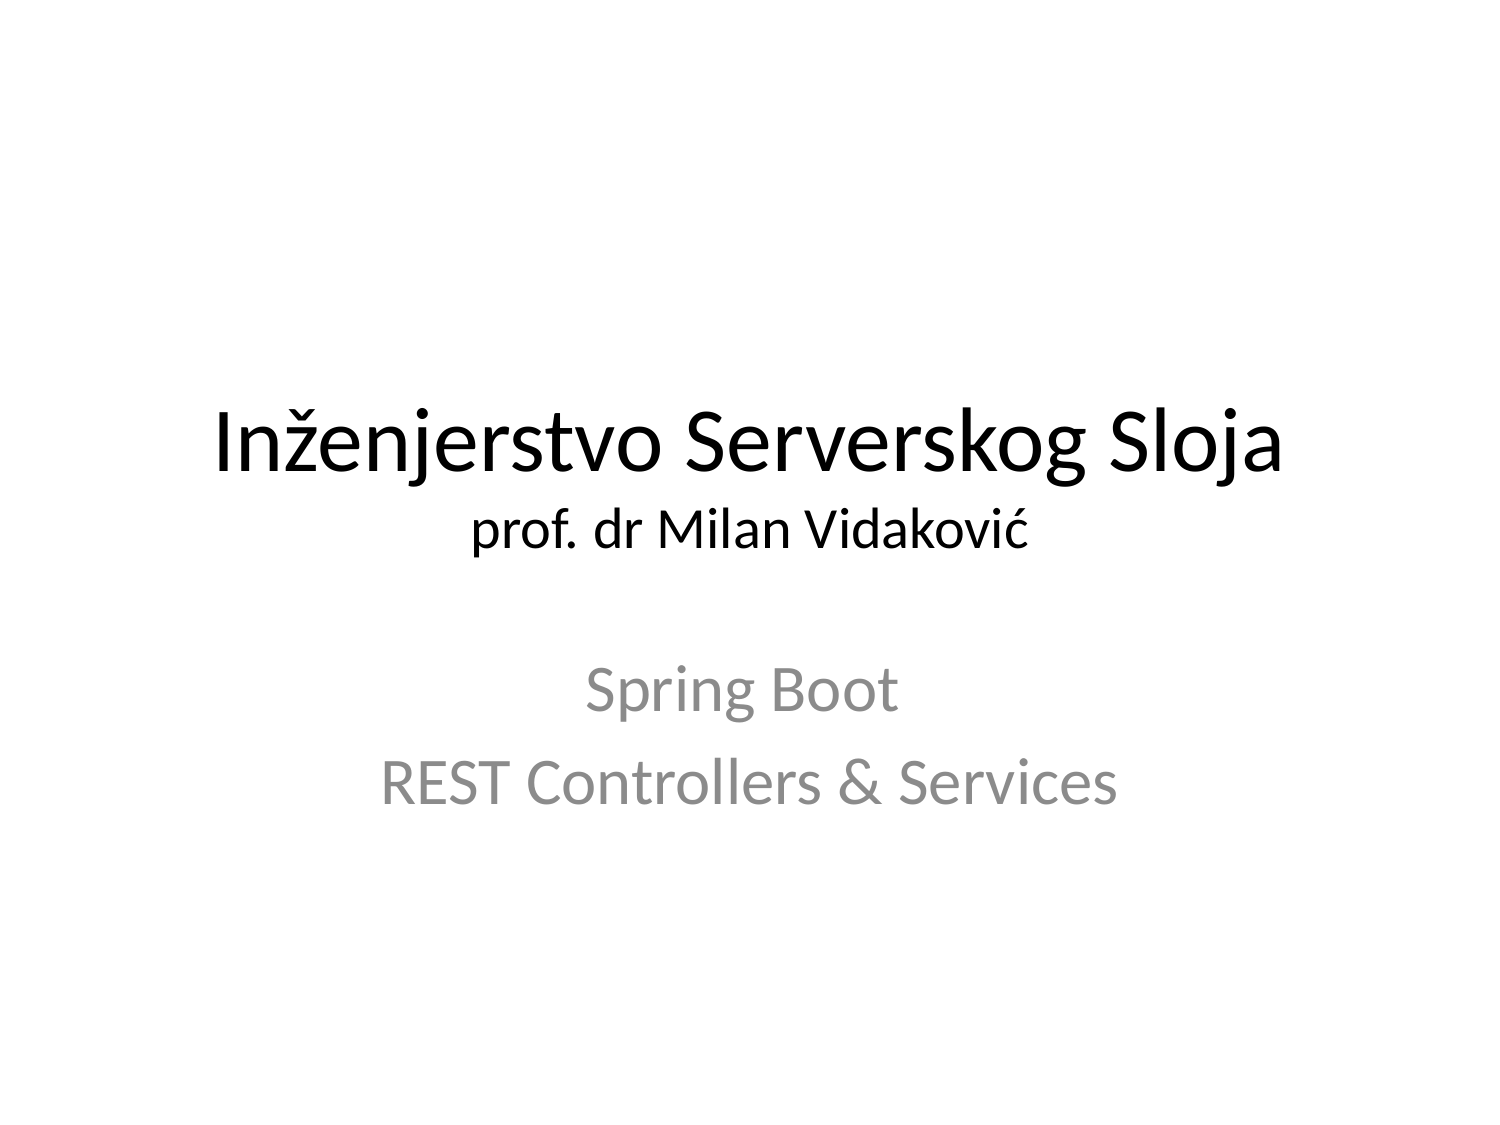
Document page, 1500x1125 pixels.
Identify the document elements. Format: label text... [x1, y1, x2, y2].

subtitle Spring Boot REST Controllers & Services [225, 637, 1275, 925]
title Inženjerstvo Serverskog Sloja prof. dr Milan Vidaković [112, 349, 1388, 591]
